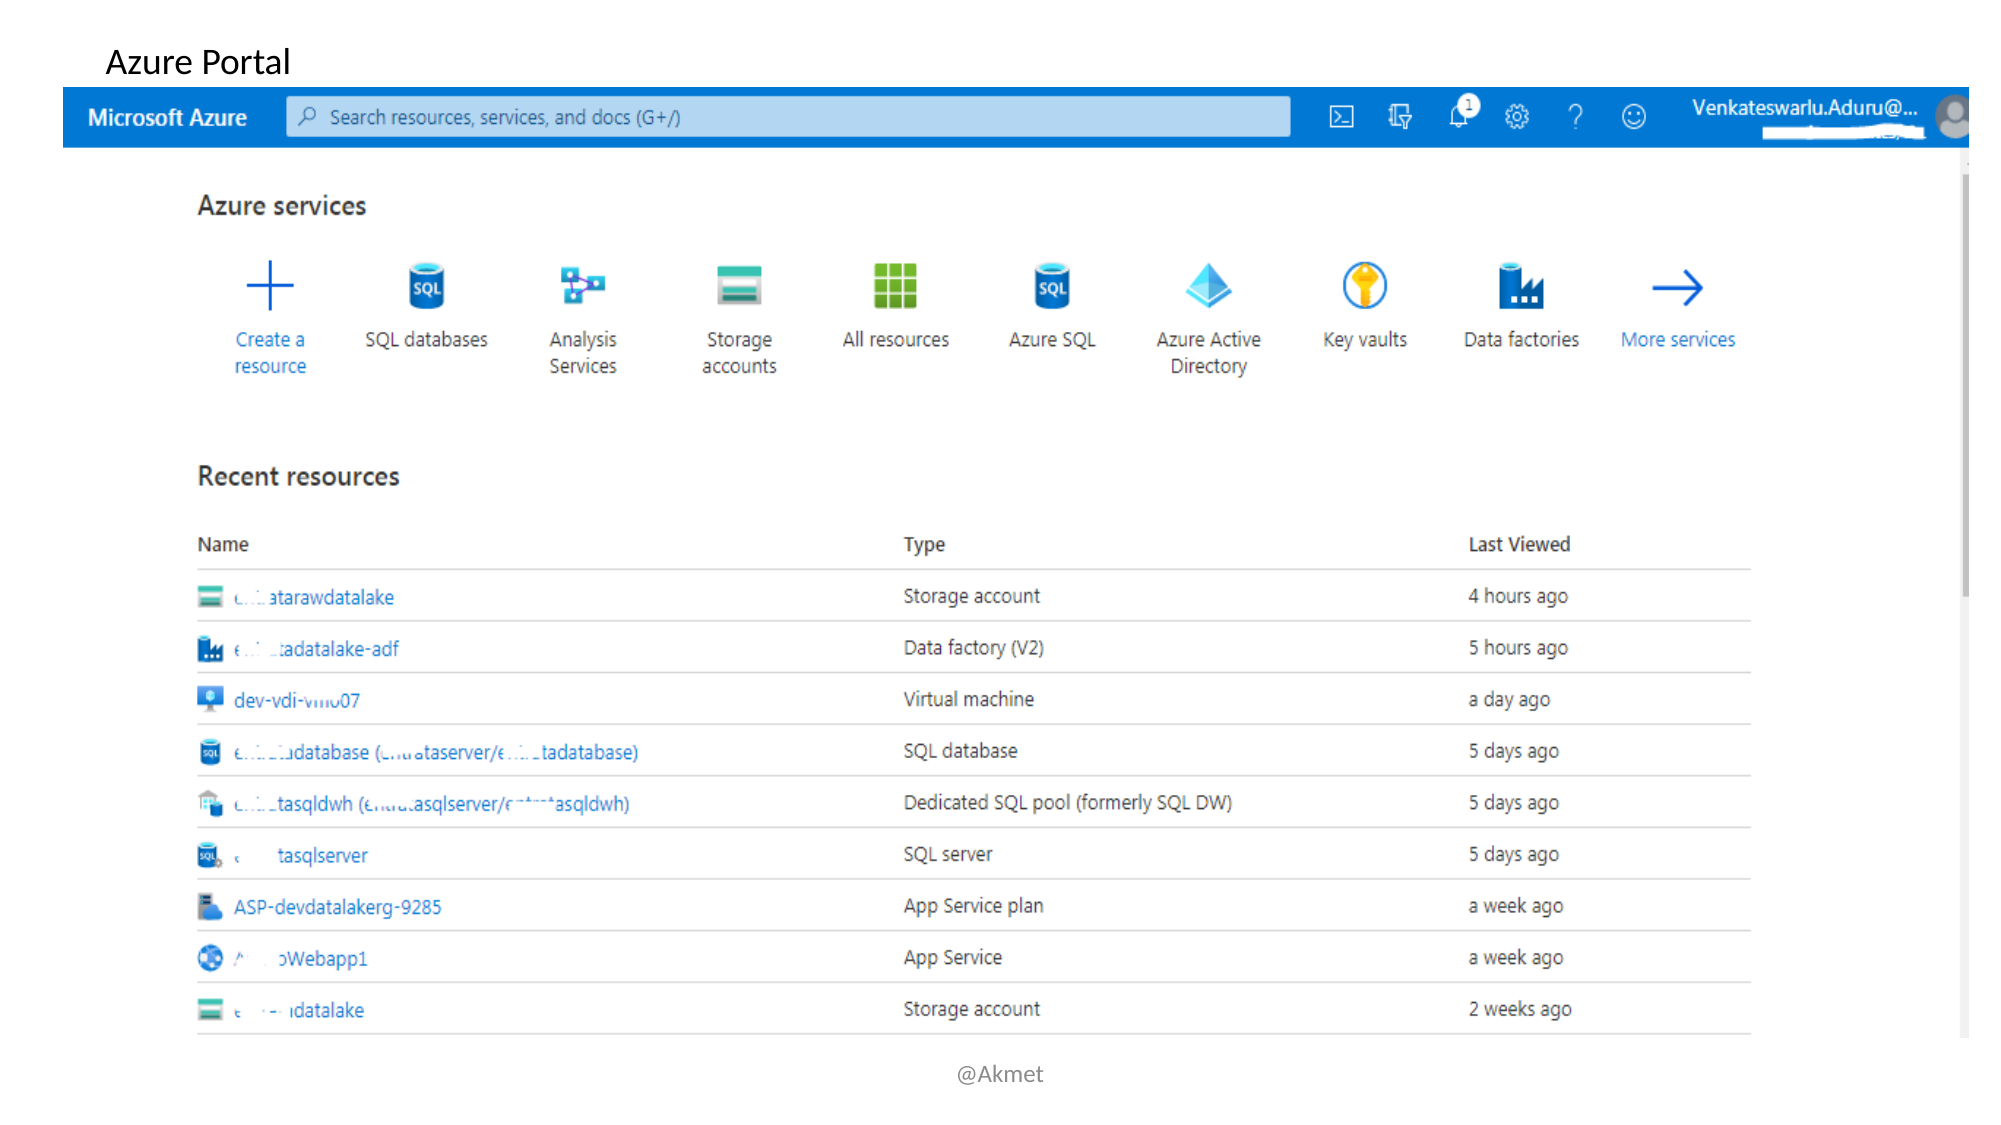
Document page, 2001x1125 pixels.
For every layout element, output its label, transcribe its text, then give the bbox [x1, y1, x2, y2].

footer @Akmet [662, 1042, 1338, 1103]
text_box Azure Portal [90, 29, 600, 87]
picture [63, 87, 1969, 1038]
